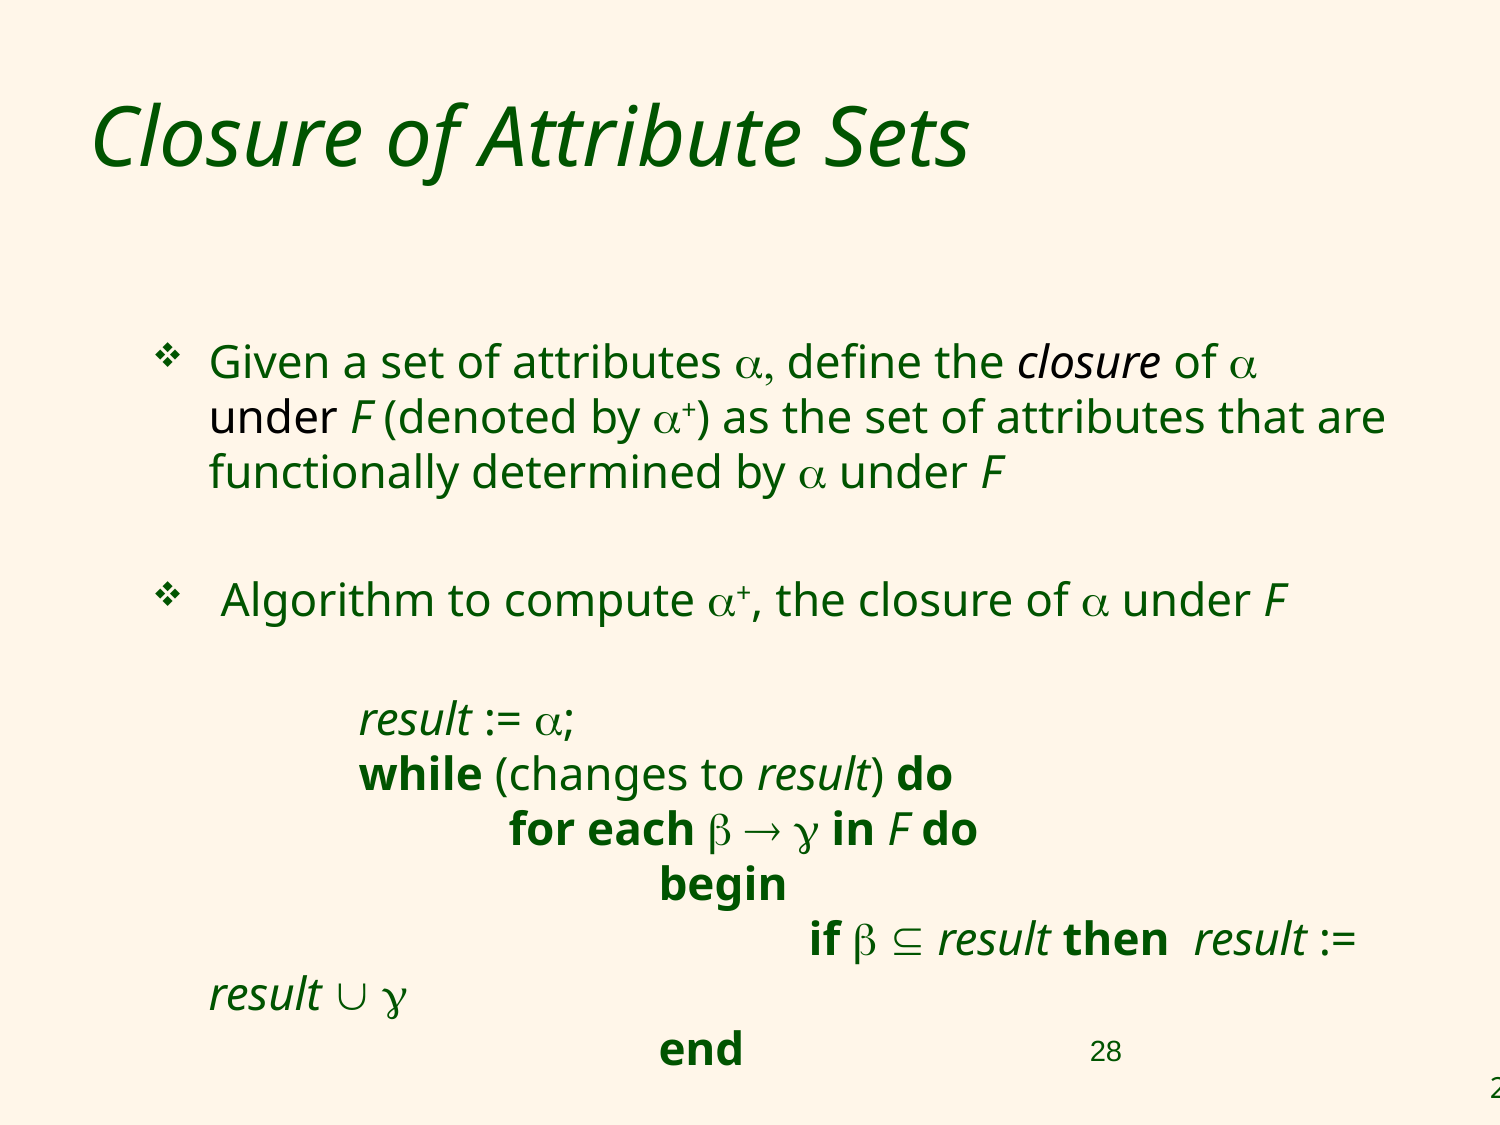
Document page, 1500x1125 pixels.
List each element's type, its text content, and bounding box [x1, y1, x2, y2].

slide_number 28 [1074, 1024, 1425, 1103]
list Given a set of attributes a, define the closure of a under F (denoted by a+) as the set of attributes that are functionally determined by a under F Algorithm to compute a+, the closure of a under F result := a; while (changes to result) do for each    in F do begin if   result then result := result   end [137, 324, 1413, 994]
title Closure of Attribute Sets [75, 87, 1425, 180]
